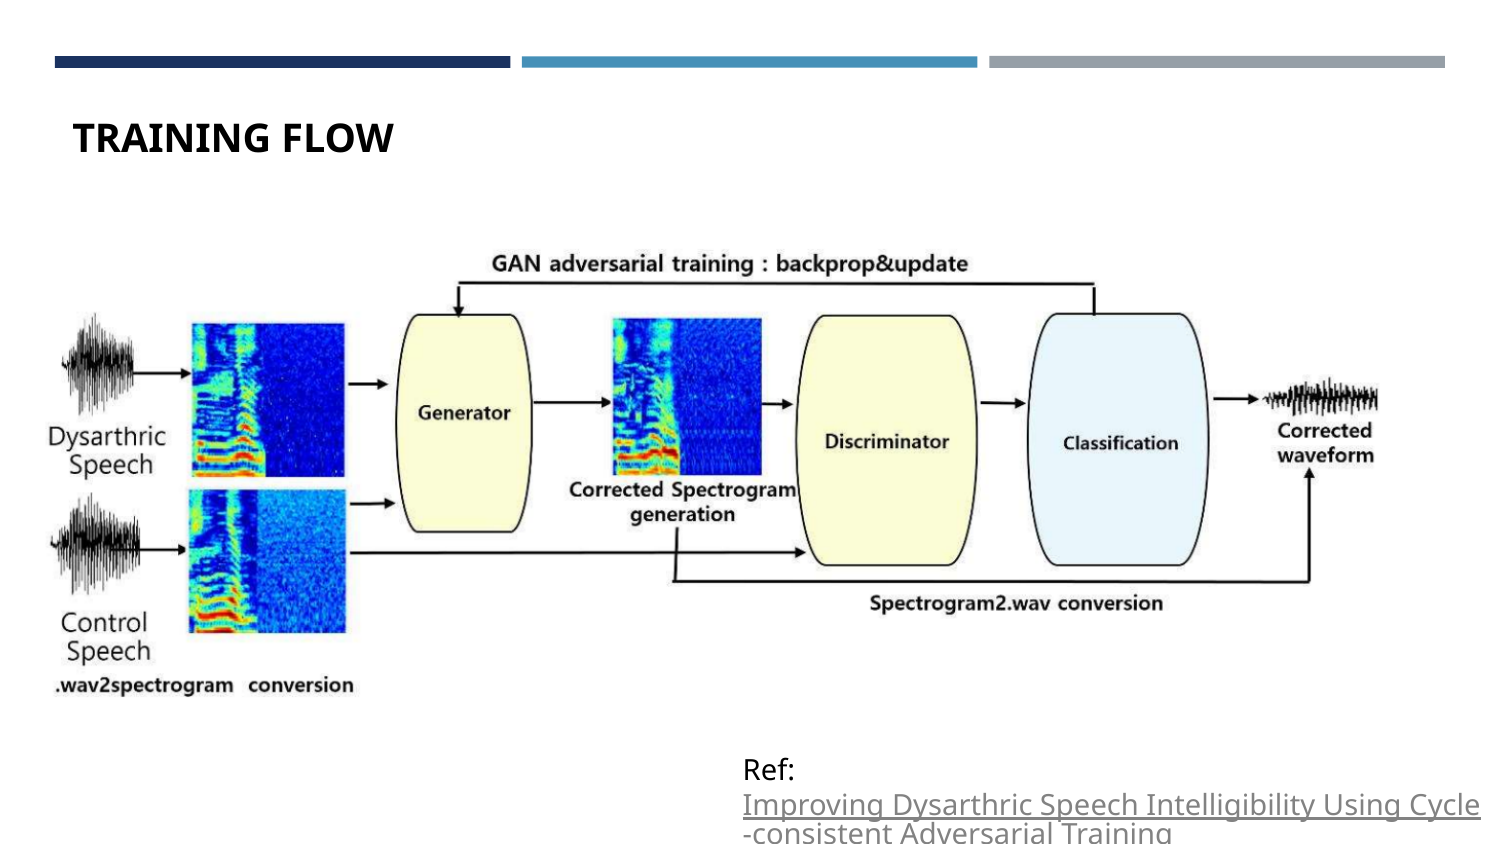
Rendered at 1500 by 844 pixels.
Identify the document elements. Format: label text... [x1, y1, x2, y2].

picture [24, 176, 1476, 701]
text_box Ref: Improving Dysarthric Speech Intelligibility Using Cycle-consistent Adversarial Training [727, 736, 1500, 841]
text_box TRAINING FLOW [57, 98, 1058, 174]
